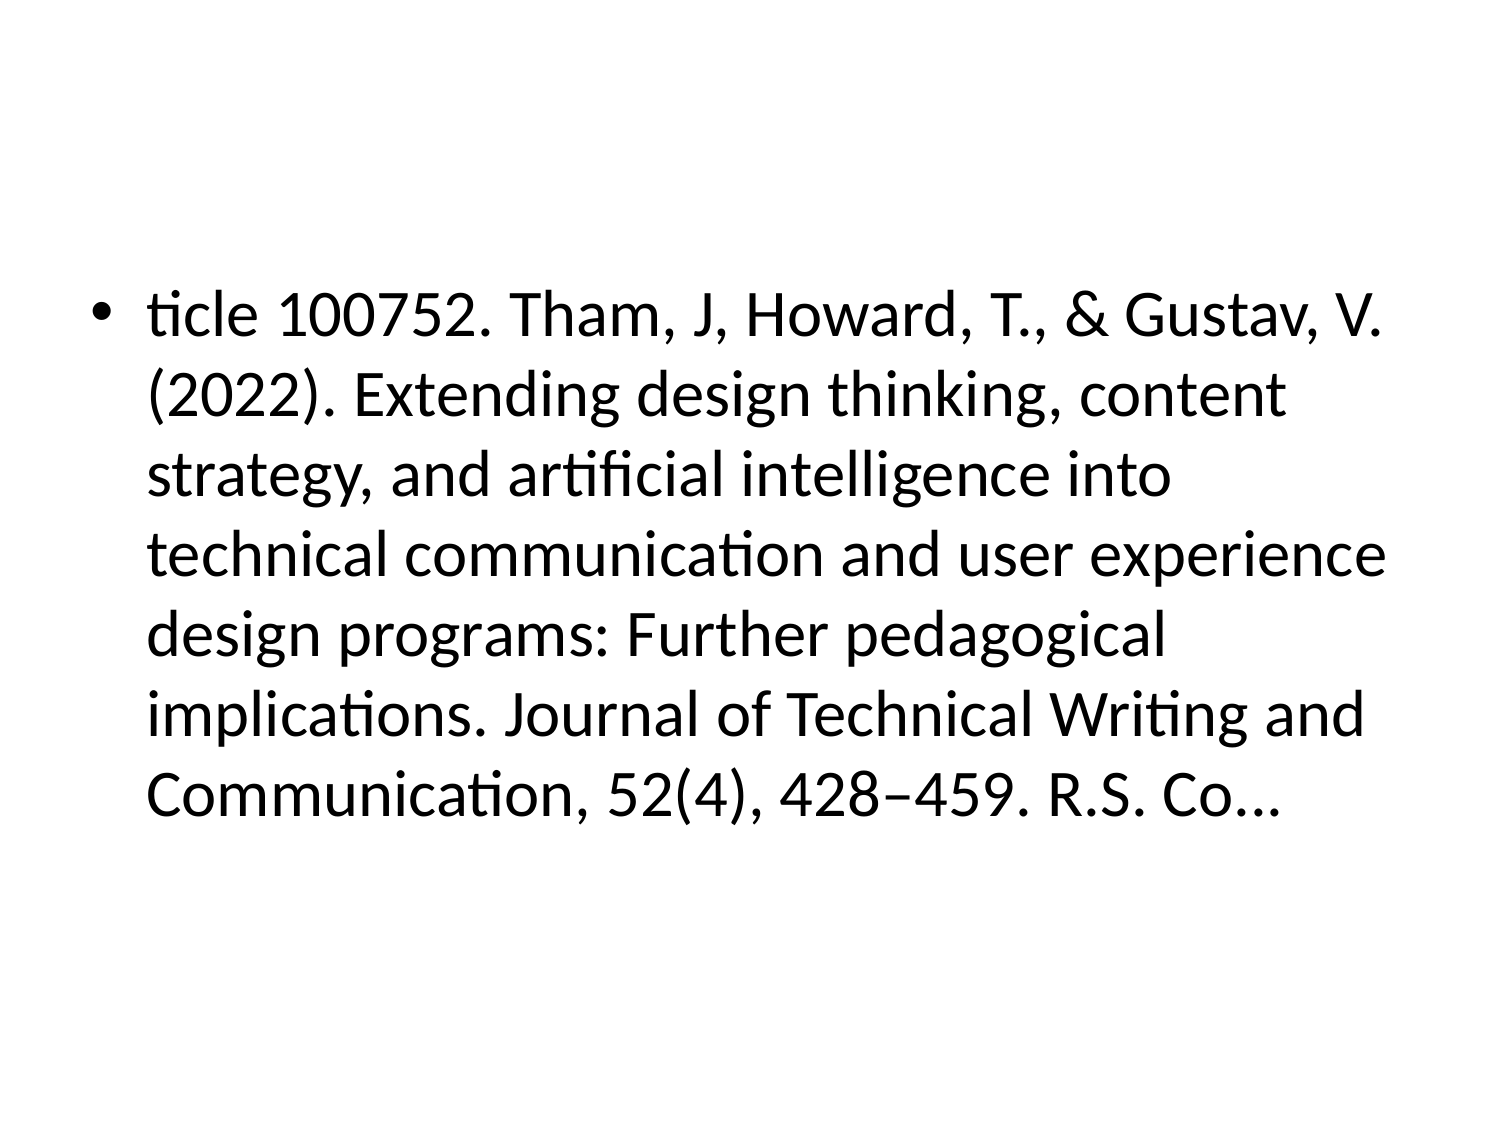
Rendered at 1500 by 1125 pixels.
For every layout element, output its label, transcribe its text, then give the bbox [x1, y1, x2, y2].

list ticle 100752. Tham, J, Howard, T., & Gustav, V. (2022). Extending design thinking, content strategy, and artificial intelligence into technical communication and user experience design programs: Further pedagogical implications. Journal of Technical Writing and Communication, 52(4), 428–459. R.S. Co... [75, 262, 1425, 1005]
